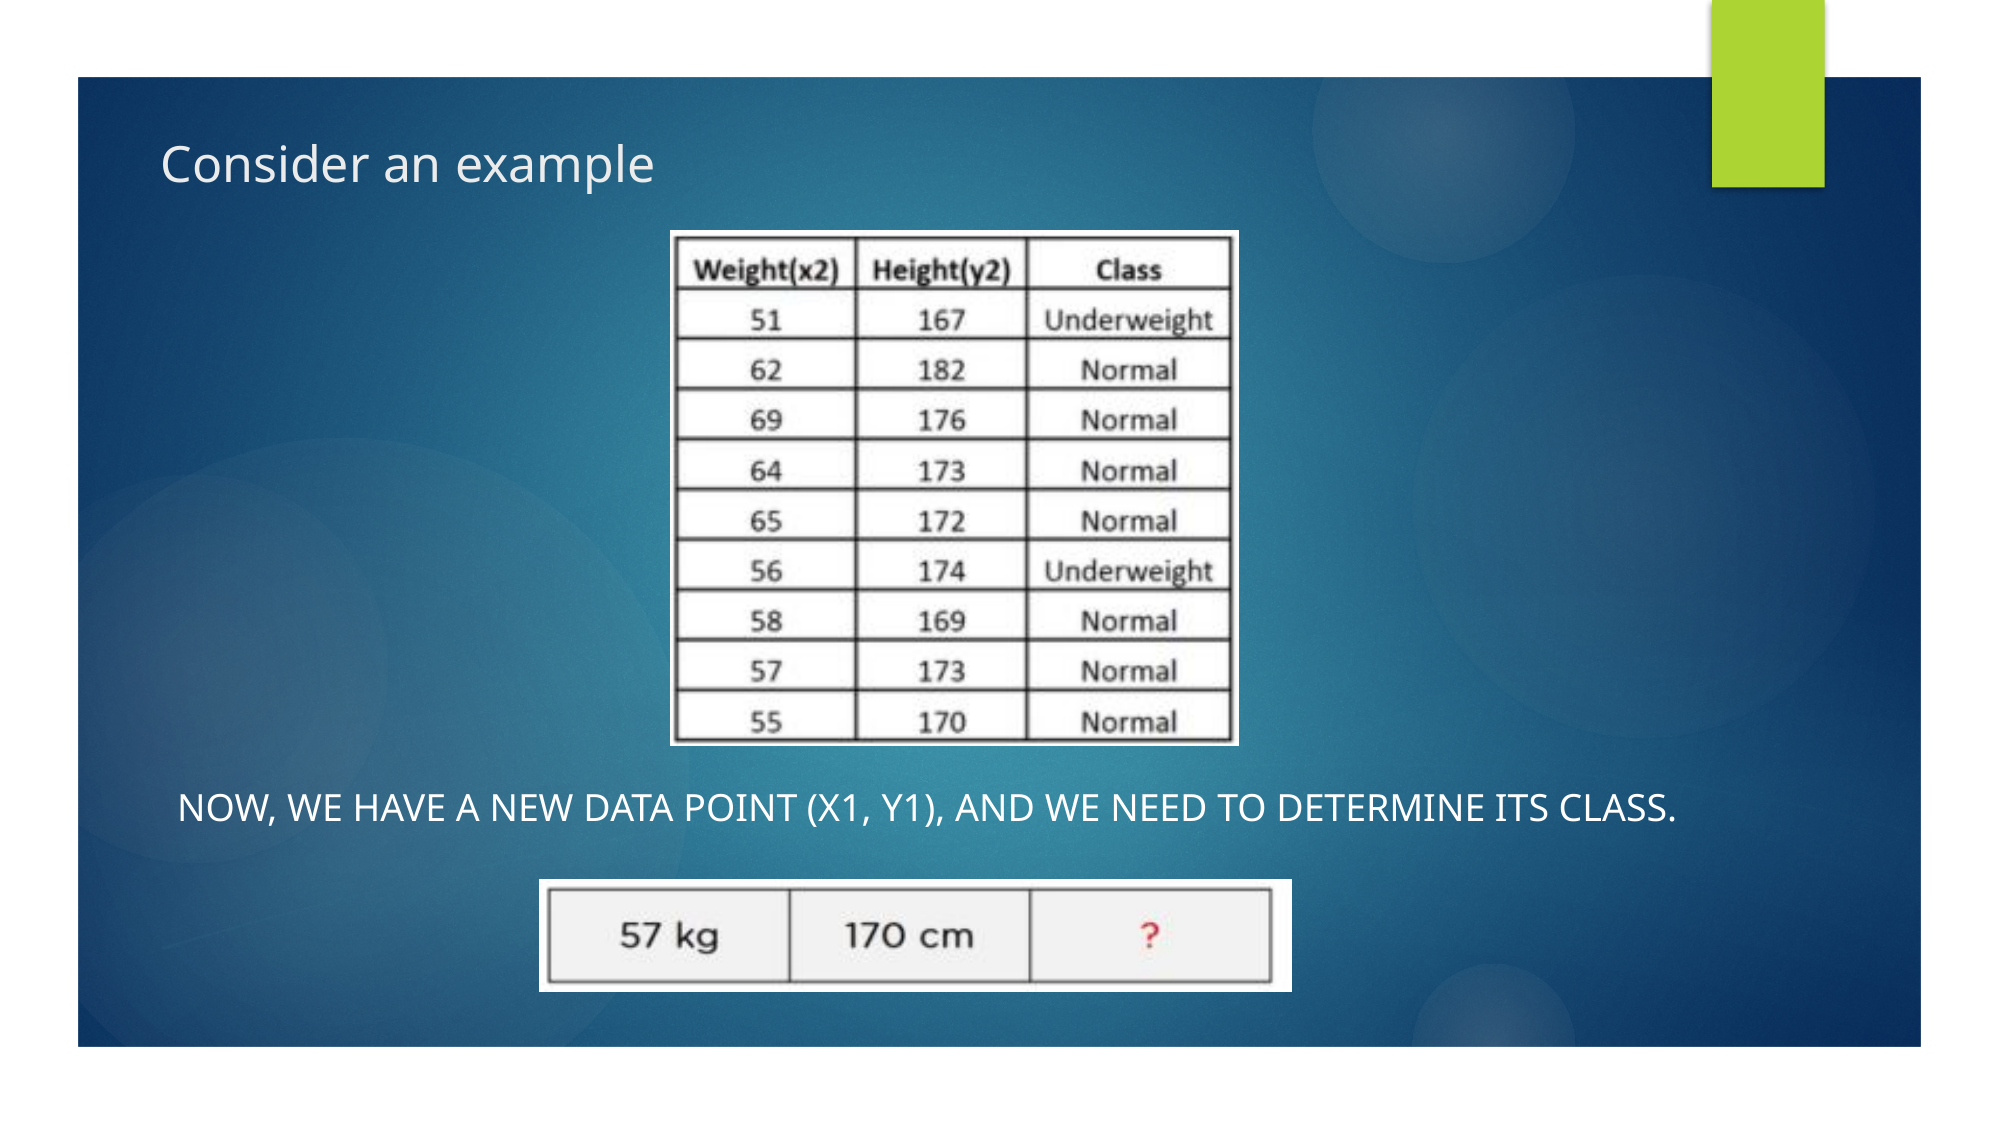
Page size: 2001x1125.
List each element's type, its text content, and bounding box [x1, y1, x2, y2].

subtitle Now, we have a new data point (x1, y1), and we need to determine its class. [162, 776, 1747, 918]
title Consider an example [145, 158, 1594, 200]
picture [539, 879, 1293, 993]
picture [669, 230, 1239, 746]
